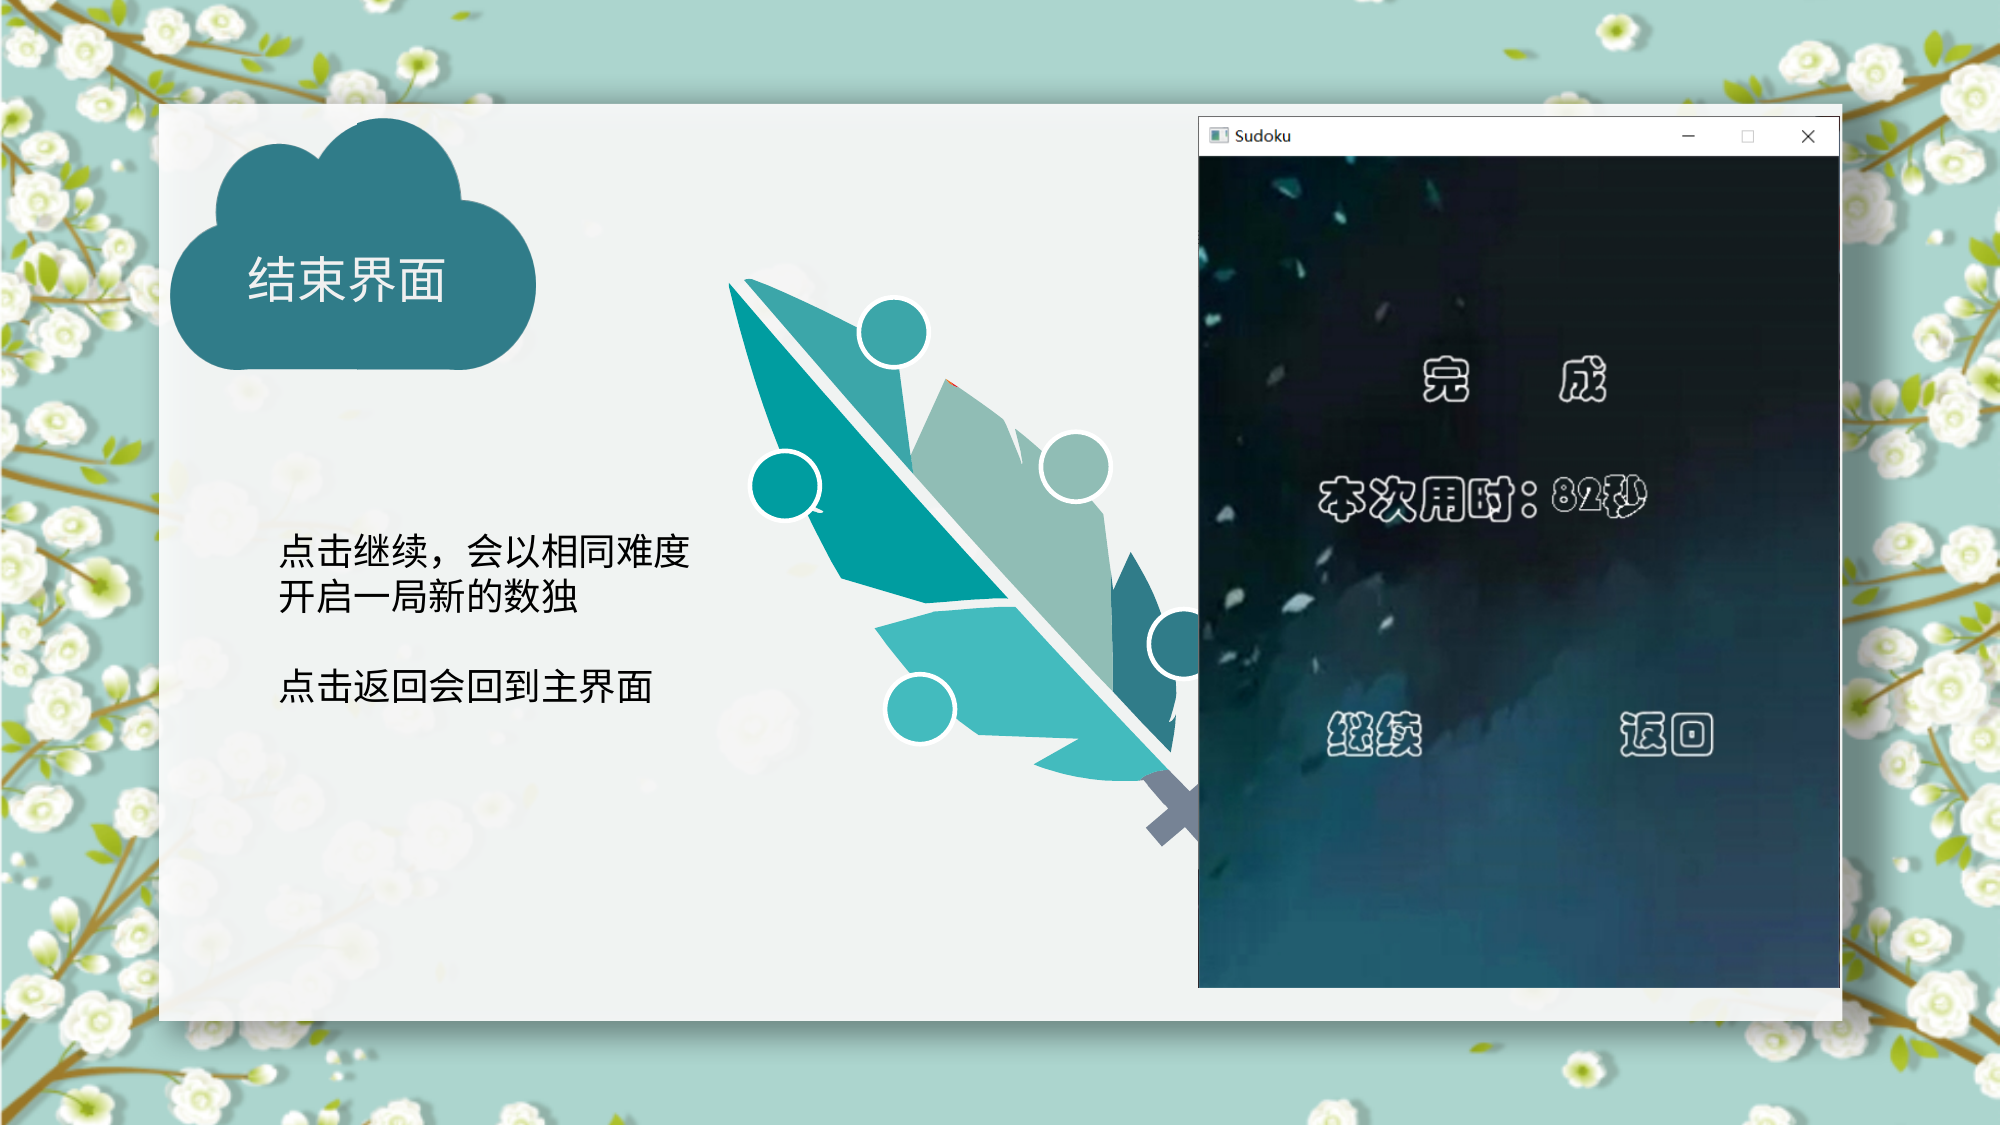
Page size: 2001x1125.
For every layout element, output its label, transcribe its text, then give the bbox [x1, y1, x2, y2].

picture [3, 0, 2000, 1125]
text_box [728, 278, 1198, 976]
text_box [158, 103, 437, 1022]
text_box [1563, 103, 1843, 1022]
text_box 点击继续，会以相同难度开启一局新的数独 点击返回会回到主界面 [263, 520, 437, 716]
